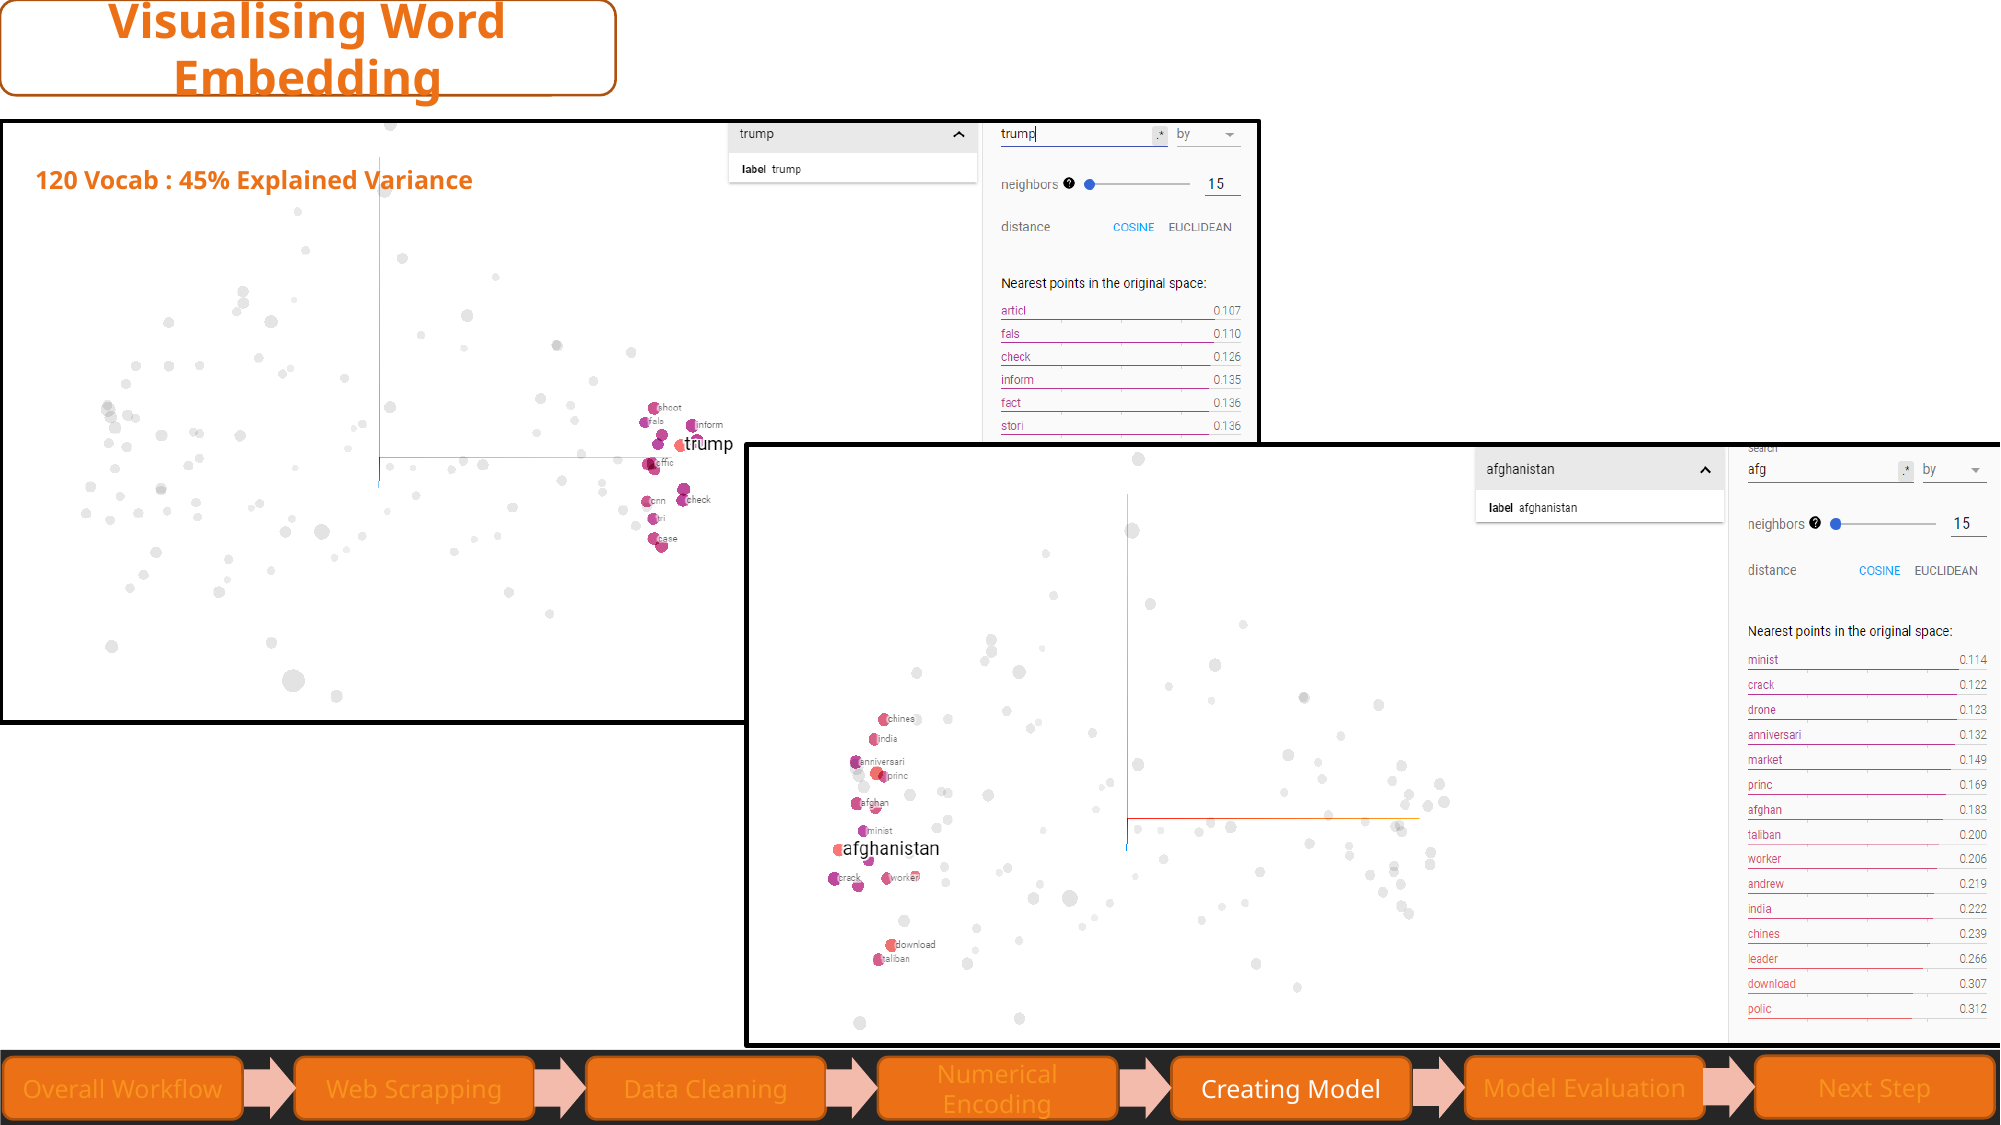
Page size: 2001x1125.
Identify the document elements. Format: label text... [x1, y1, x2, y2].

picture [2, 122, 2000, 1044]
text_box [2, 1055, 1996, 1120]
text_box Visualising Word Embedding [0, 0, 617, 97]
